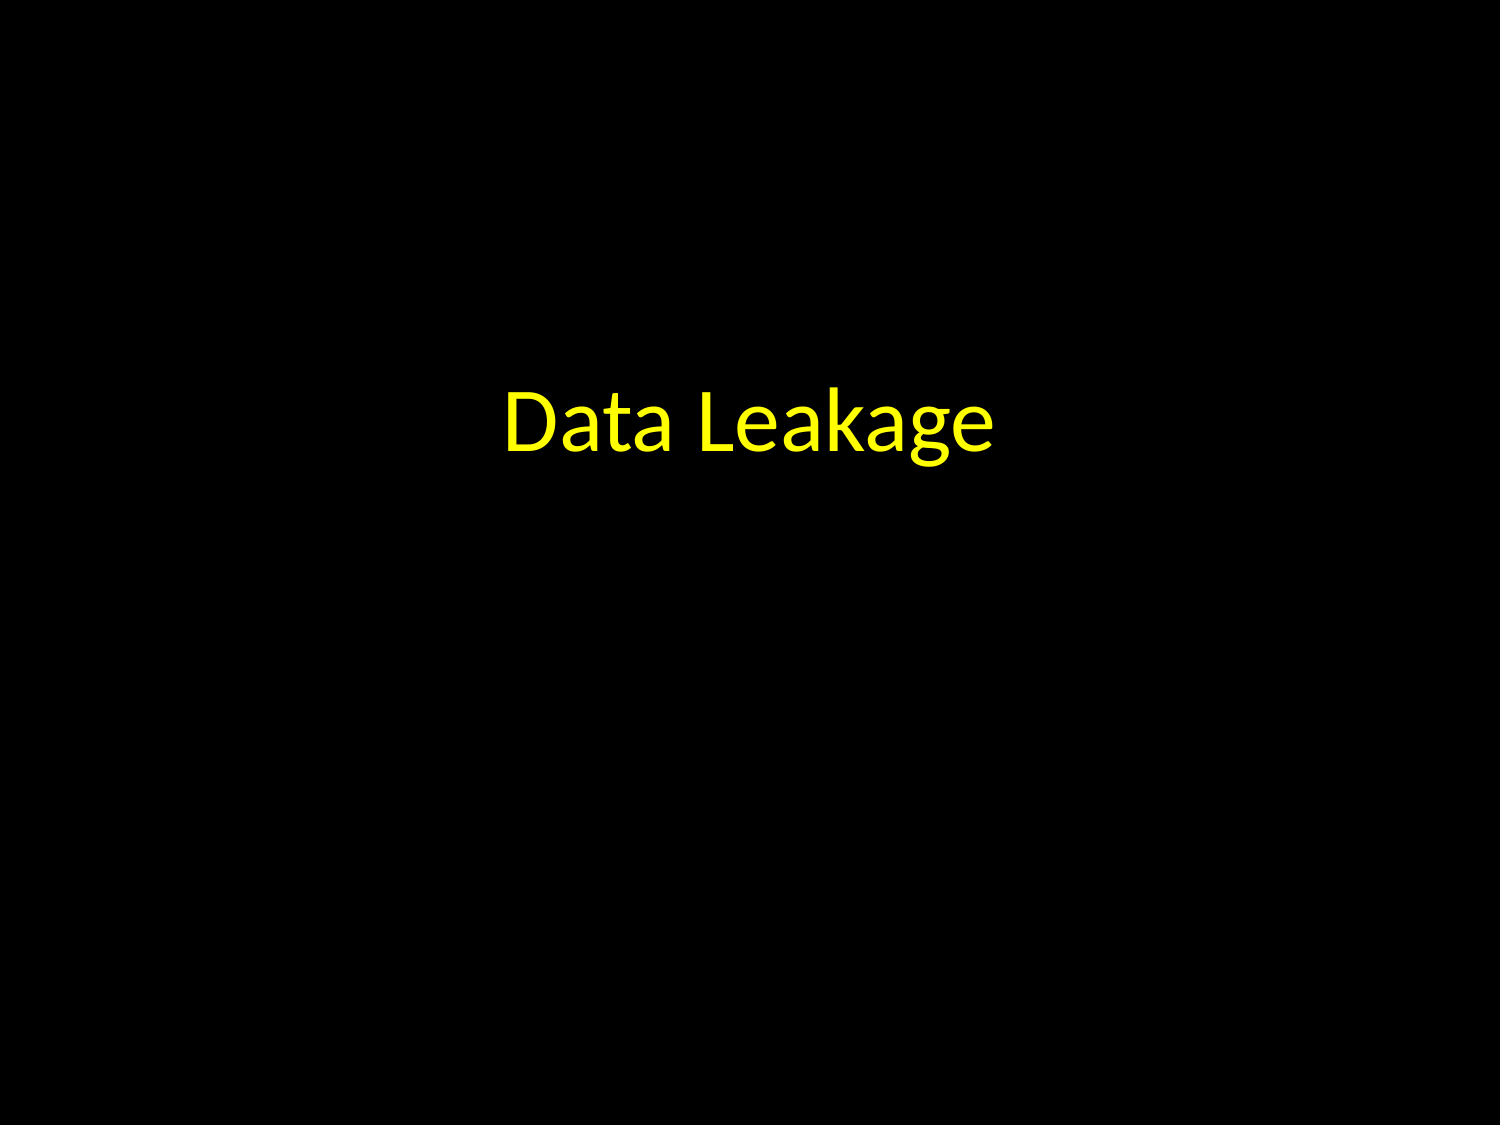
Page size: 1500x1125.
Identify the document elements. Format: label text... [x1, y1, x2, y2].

title Data Leakage [112, 349, 1388, 591]
